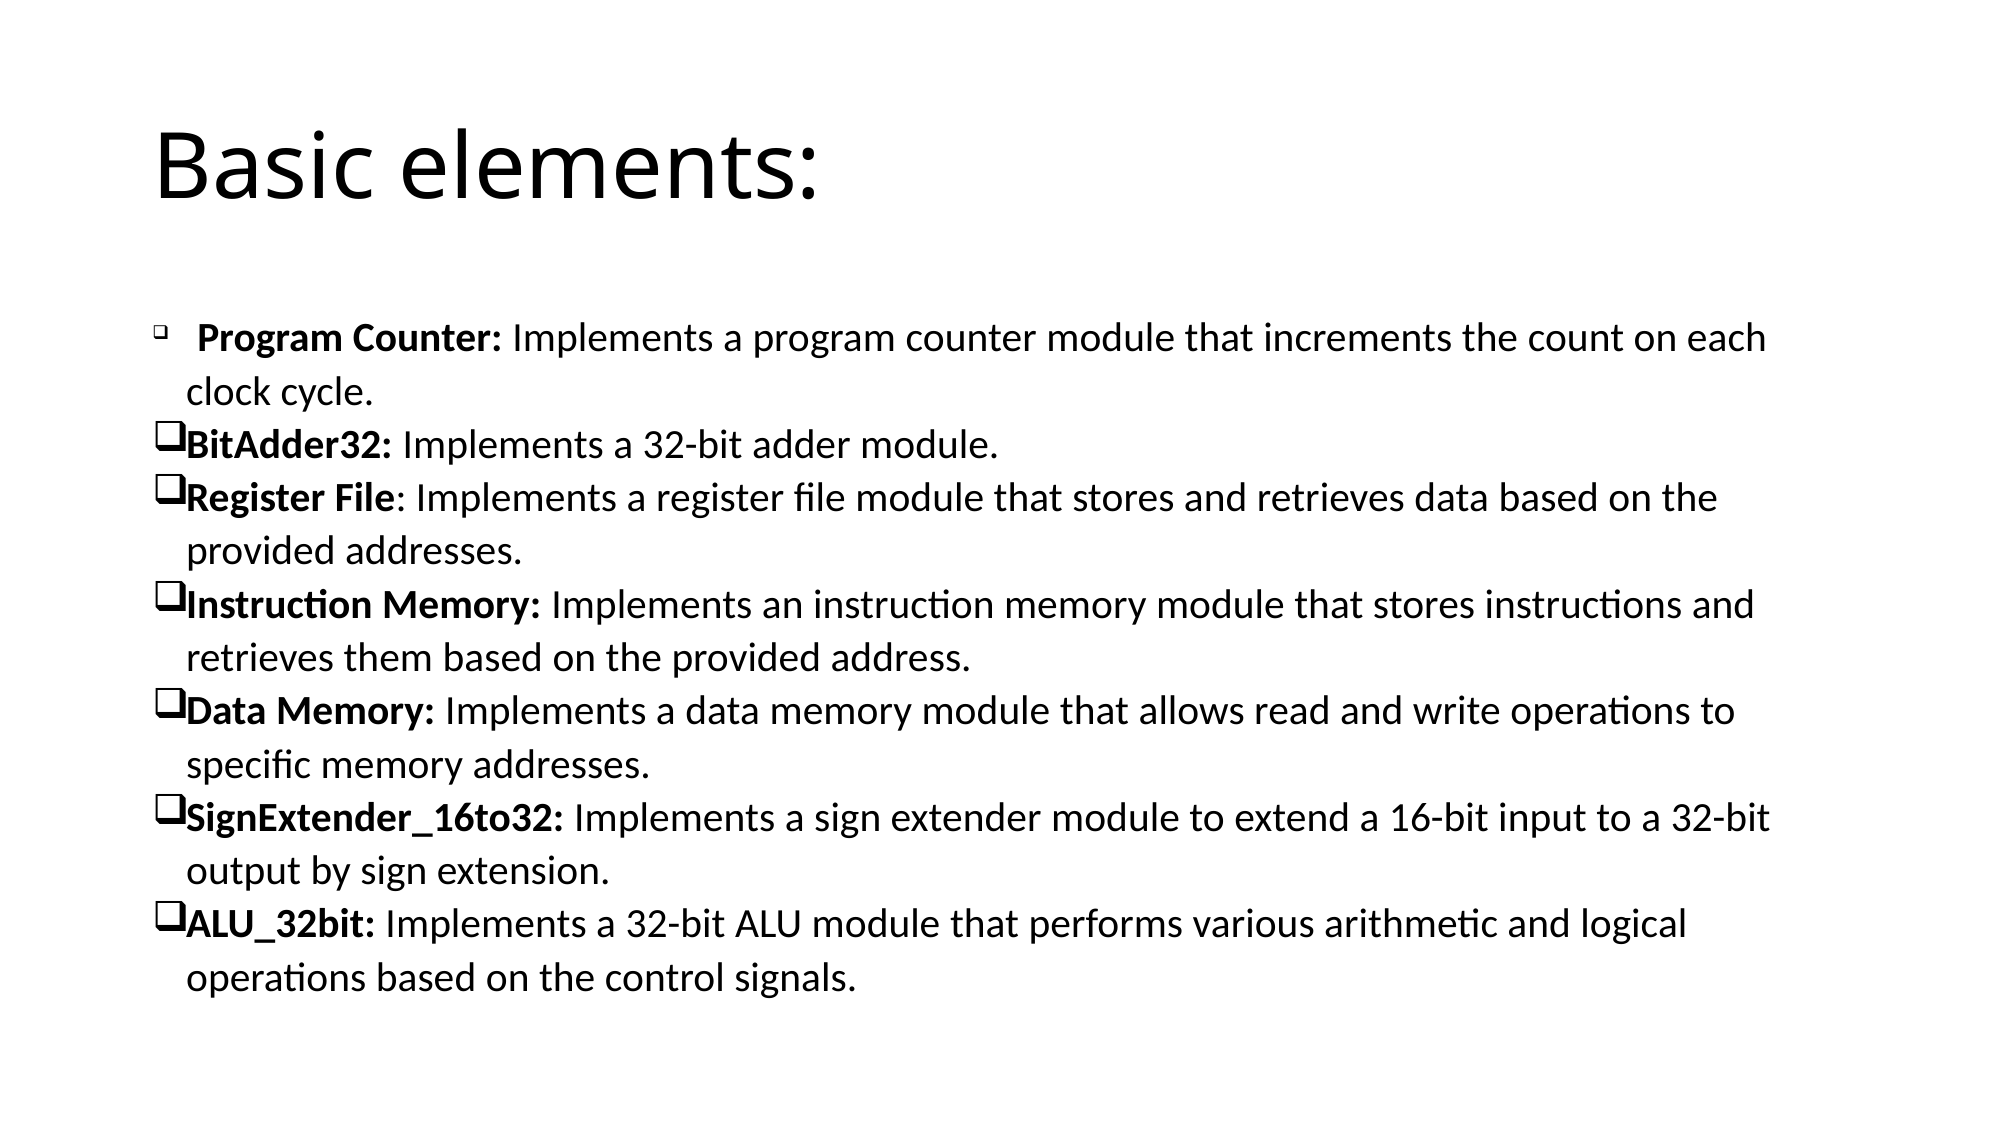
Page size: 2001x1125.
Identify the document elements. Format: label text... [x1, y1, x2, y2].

title Basic elements: [137, 59, 1863, 278]
list Program Counter: Implements a program counter module that increments the count on each clock cycle. BitAdder32: Implements a 32-bit adder module. Register File: Implements a register file module that stores and retrieves data based on the provided addresses. Instruction Memory: Implements an instruction memory module that stores instructions and retrieves them based on the provided address. Data Memory: Implements a data memory module that allows read and write operations to specific memory addresses. SignExtender_16to32: Implements a sign extender module to extend a 16-bit input to a 32-bit output by sign extension. ALU_32bit: Implements a 32-bit ALU module that performs various arithmetic and logical operations based on the control signals. [137, 299, 1863, 1014]
